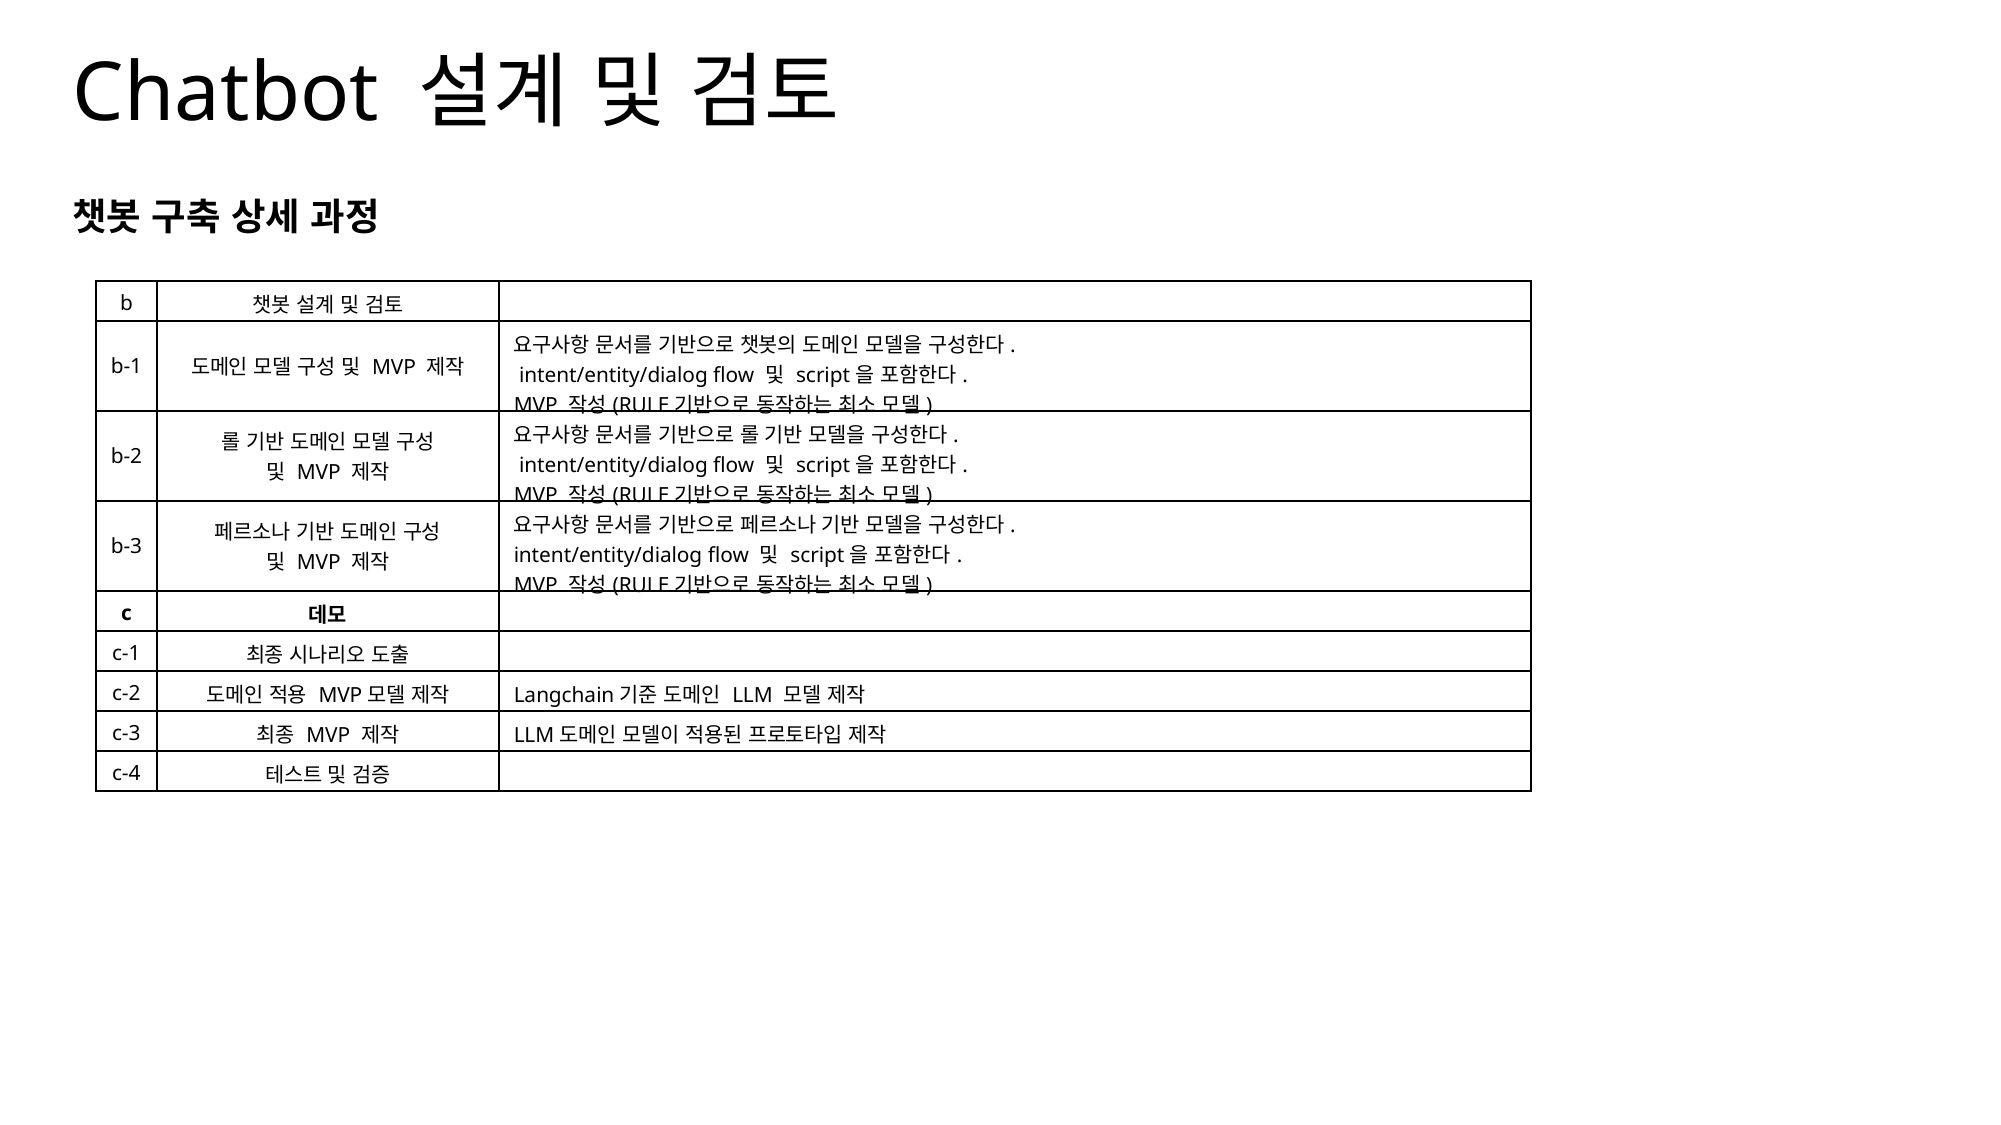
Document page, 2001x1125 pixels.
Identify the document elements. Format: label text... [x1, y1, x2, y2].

table_cell b-3 [97, 502, 156, 590]
table_cell c-2 [97, 672, 156, 710]
table_cell 도메인 모델 구성 및 MVP 제작 [158, 322, 498, 410]
table_cell c-1 [97, 632, 156, 670]
table_cell 테스트 및 검증 [158, 752, 498, 790]
table_cell 페르소나 기반 도메인 구성 및 MVP 제작 [158, 502, 498, 590]
table_cell 요구사항 문서를 기반으로 챗봇의 도메인 모델을 구성한다. intent/entity/dialog flow 및 script을 포함한다. MVP 작성(RULE기반으로 동작하는 최소 모델) [500, 322, 1530, 410]
table_header 챗봇 설계 및 검토 [158, 282, 498, 320]
table_cell b-2 [97, 412, 156, 500]
table_cell c-4 [97, 752, 156, 790]
table_cell Langchain기준 도메인 LLM 모델 제작 [500, 672, 1530, 710]
table_cell 요구사항 문서를 기반으로 롤 기반 모델을 구성한다. intent/entity/dialog flow 및 script을 포함한다. MVP 작성(RULE기반으로 동작하는 최소 모델) [500, 412, 1530, 500]
title Chatbot 설계 및 검토 [57, 42, 1727, 147]
table_cell c [97, 592, 156, 630]
table_cell 롤 기반 도메인 모델 구성 및 MVP 제작 [158, 412, 498, 500]
text_box 챗봇 구축 상세 과정 [57, 163, 1569, 246]
table_header [500, 282, 1530, 320]
table_cell 요구사항 문서를 기반으로 페르소나 기반 모델을 구성한다. intent/entity/dialog flow 및 script을 포함한다. MVP 작성(RULE기반으로 동작하는 최소 모델) [500, 502, 1530, 590]
table_cell [500, 632, 1530, 670]
table_cell c-3 [97, 712, 156, 750]
table_cell 도메인 적용 MVP모델 제작 [158, 672, 498, 710]
table_header b [97, 282, 156, 320]
table_cell [500, 592, 1530, 630]
table_cell b-1 [97, 322, 156, 410]
table_cell 데모 [158, 592, 498, 630]
table_cell [500, 752, 1530, 790]
table_cell 최종 시나리오 도출 [158, 632, 498, 670]
table_cell 최종 MVP 제작 [158, 712, 498, 750]
table_cell LLM도메인 모델이 적용된 프로토타입 제작 [500, 712, 1530, 750]
